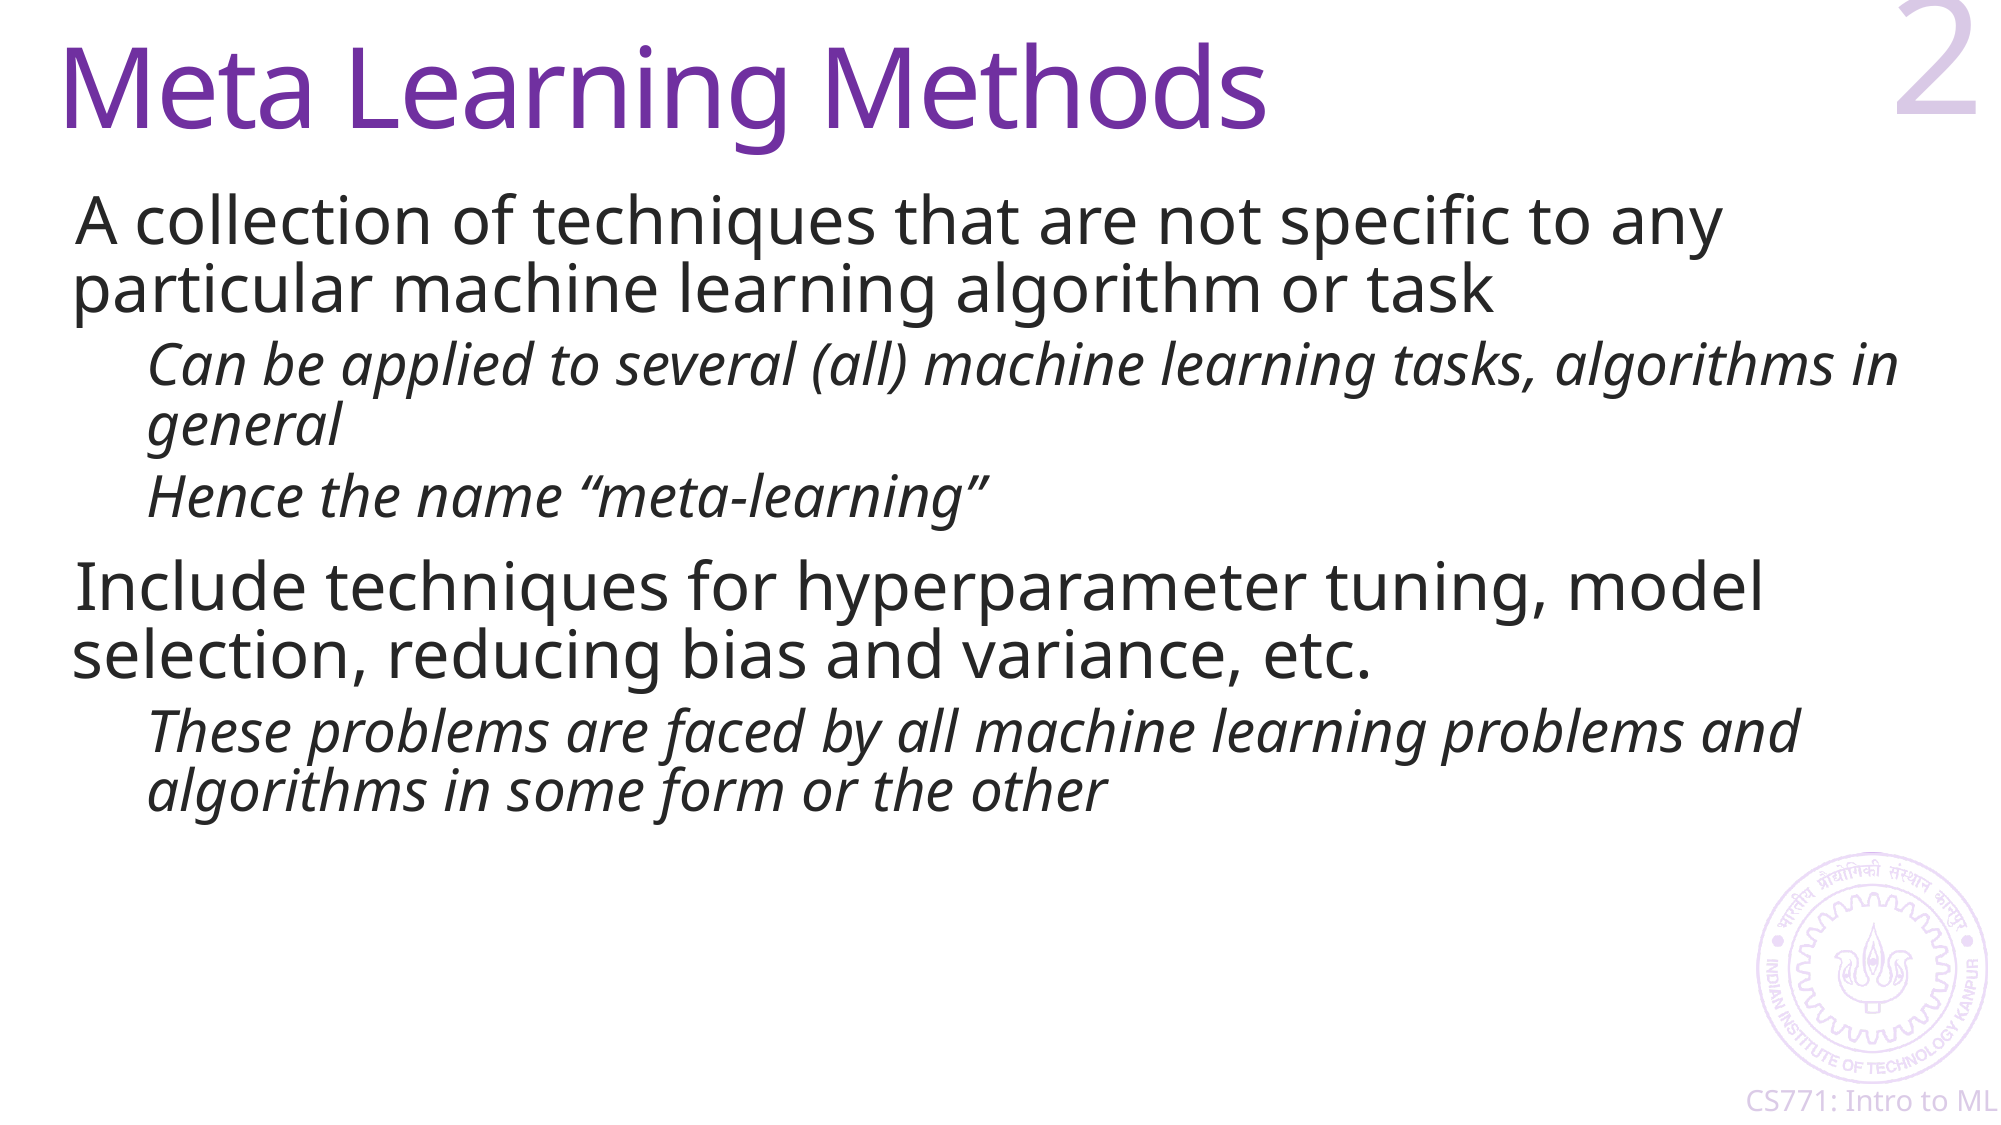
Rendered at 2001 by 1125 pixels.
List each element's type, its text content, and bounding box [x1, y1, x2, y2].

list A collection of techniques that are not specific to any particular machine learning algorithm or task Can be applied to several (all) machine learning tasks, algorithms in general Hence the name “meta-learning” Include techniques for hyperparameter tuning, model selection, reducing bias and variance, etc. These problems are faced by all machine learning problems and algorithms in some form or the other [41, 182, 1945, 1052]
title Meta Learning Methods [41, 5, 1945, 182]
slide_number 2 [1520, 6, 2000, 183]
